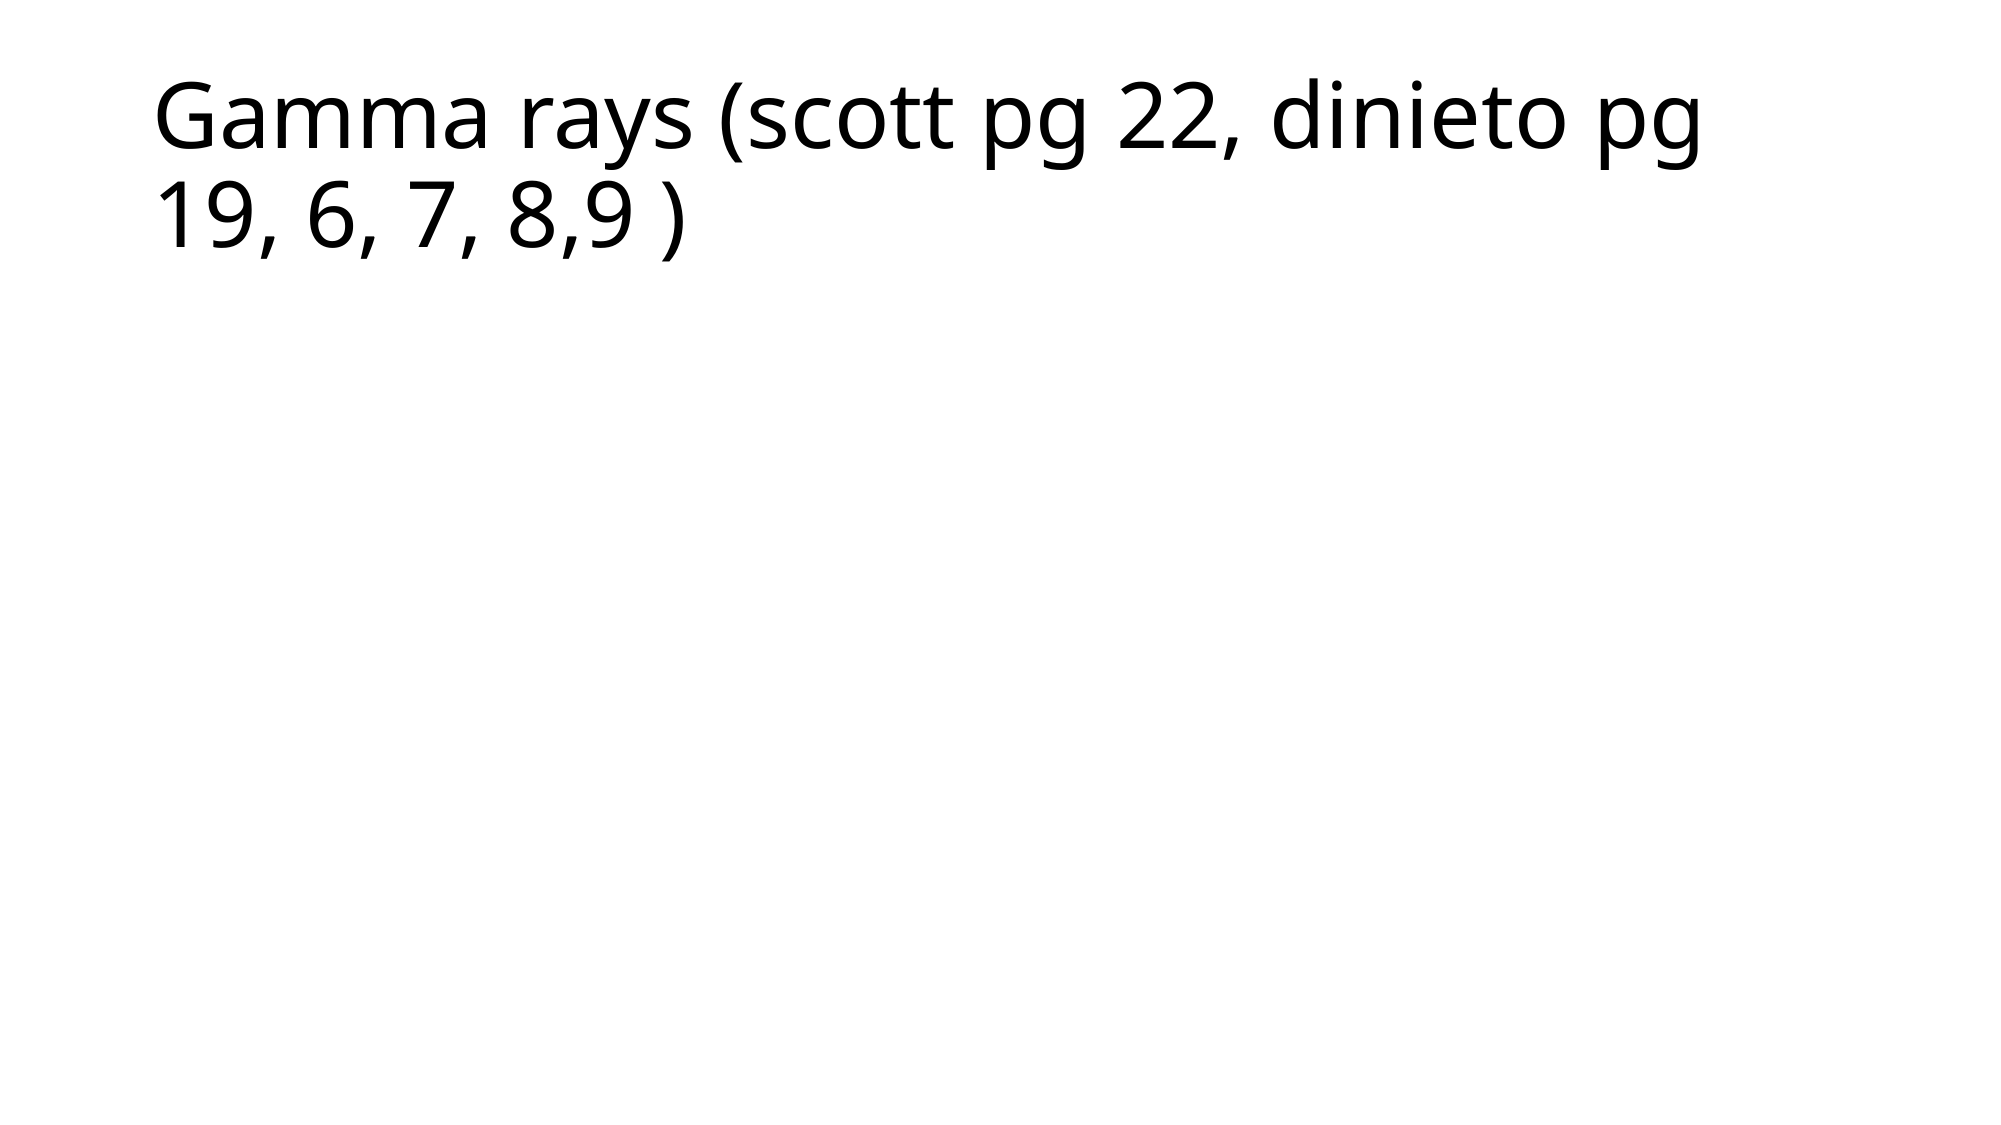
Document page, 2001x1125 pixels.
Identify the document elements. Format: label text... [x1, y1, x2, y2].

title Gamma rays (scott pg 22, dinieto pg 19, 6, 7, 8,9 ) [137, 59, 1863, 278]
